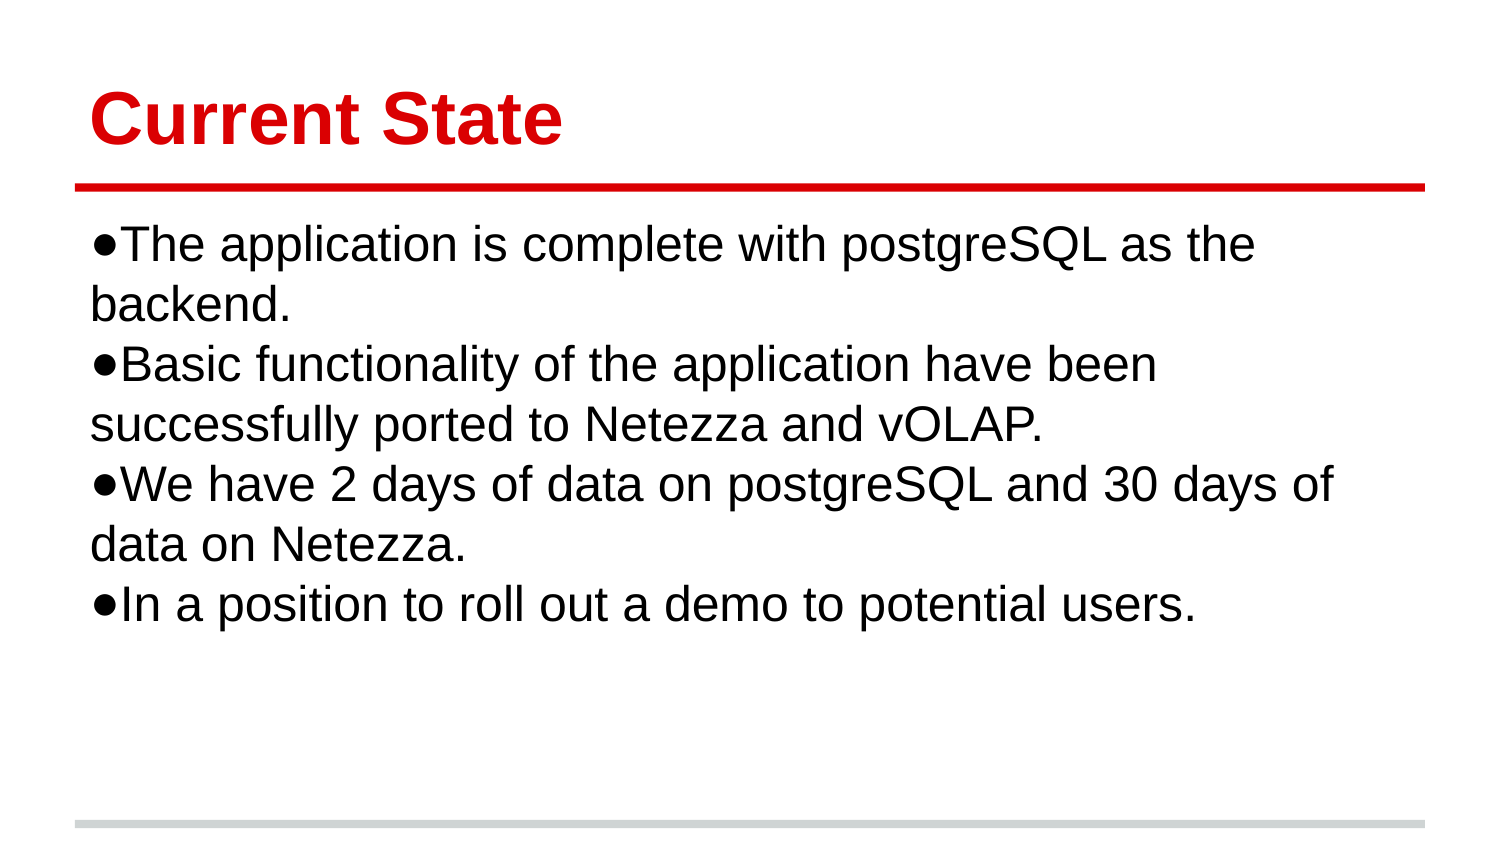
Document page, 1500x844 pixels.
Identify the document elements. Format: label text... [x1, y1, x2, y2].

text_box Current State [74, 33, 1425, 175]
text_box The application is complete with postgreSQL as the backend. Basic functionality of the application have been successfully ported to Netezza and vOLAP. We have 2 days of data on postgreSQL and 30 days of data on Netezza. In a position to roll out a demo to potential users. [74, 196, 1425, 808]
